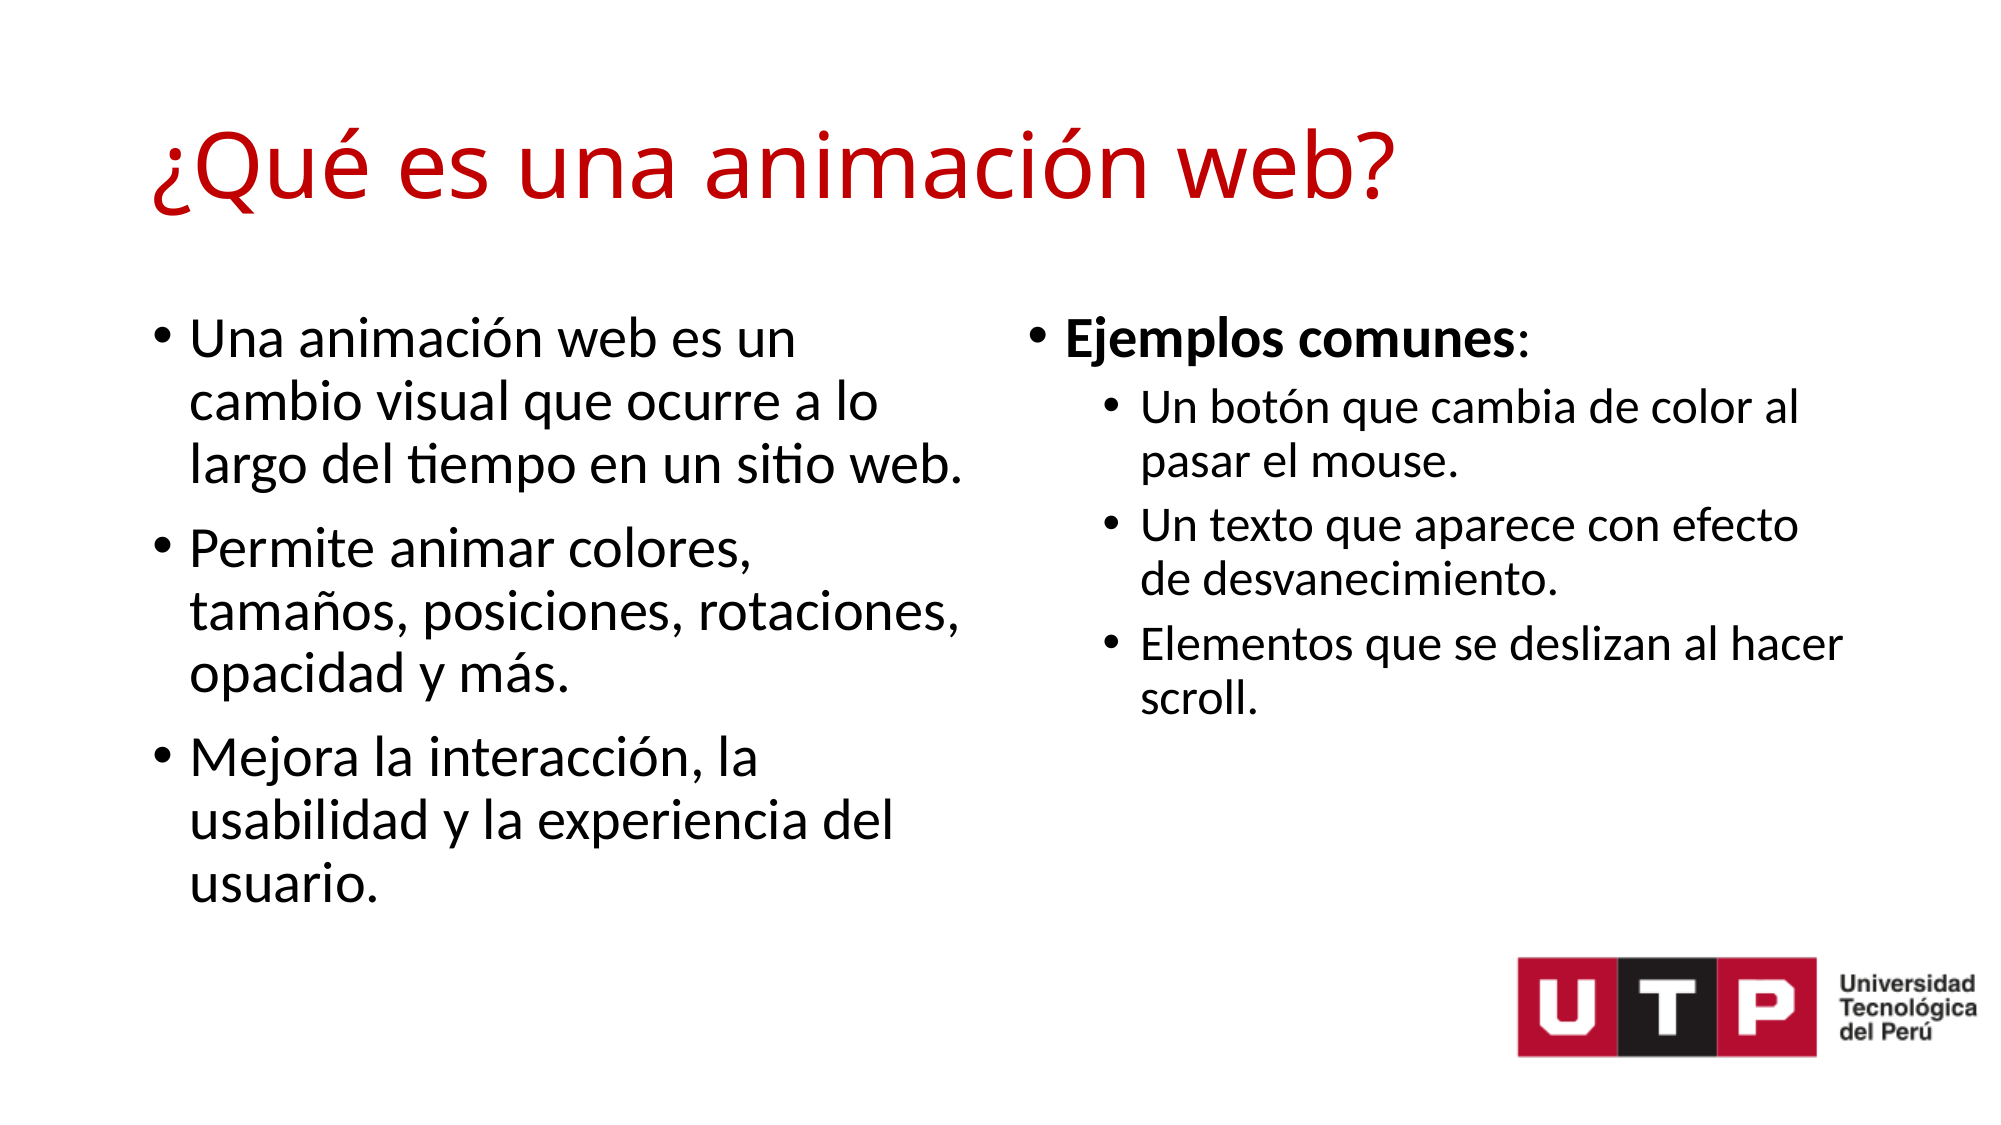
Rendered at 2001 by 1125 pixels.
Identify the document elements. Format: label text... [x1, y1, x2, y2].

picture [1484, 923, 2000, 1083]
list Ejemplos comunes: Un botón que cambia de color al pasar el mouse. Un texto que aparece con efecto de desvanecimiento. Elementos que se deslizan al hacer scroll. [1012, 299, 1863, 1014]
list Una animación web es un cambio visual que ocurre a lo largo del tiempo en un sitio web. Permite animar colores, tamaños, posiciones, rotaciones, opacidad y más. Mejora la interacción, la usabilidad y la experiencia del usuario. [137, 299, 988, 1014]
title ¿Qué es una animación web? [137, 59, 1863, 278]
